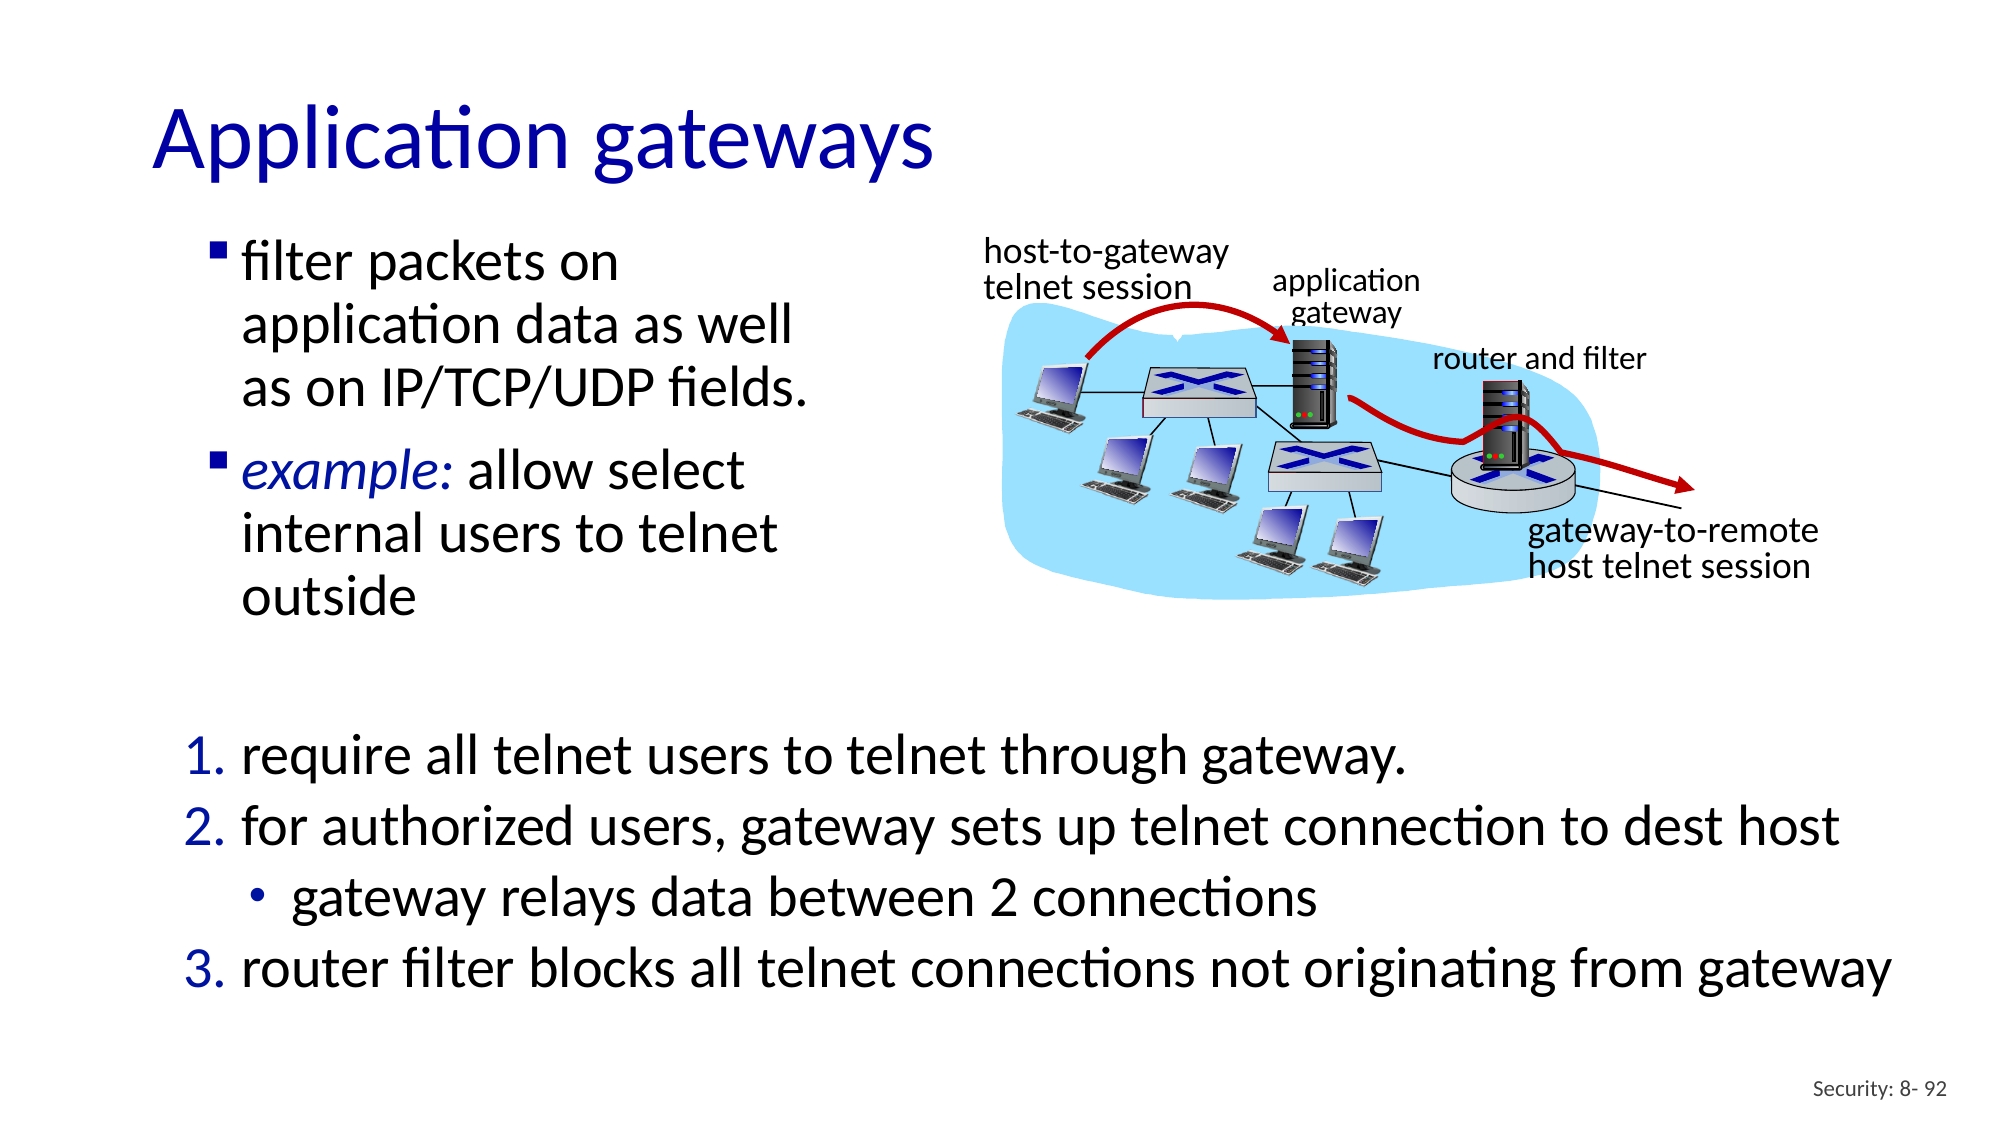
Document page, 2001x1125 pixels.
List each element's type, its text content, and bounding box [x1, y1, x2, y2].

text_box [1142, 367, 1257, 418]
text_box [1292, 512, 1386, 592]
text_box 1. require all telnet users to telnet through gateway. 2. for authorized users, gateway sets up telnet connection to dest host gateway relays data between 2 connections 3. router filter blocks all telnet connections not originating from gateway [168, 716, 1930, 1043]
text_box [1062, 431, 1156, 510]
text_box [1576, 455, 1695, 493]
text_box application gateway [1257, 258, 1437, 338]
text_box [1086, 305, 1290, 359]
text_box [1451, 448, 1576, 513]
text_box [1268, 441, 1382, 492]
text_box [1576, 459, 1601, 506]
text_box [1217, 501, 1311, 581]
text_box [1002, 314, 1123, 359]
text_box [1480, 381, 1530, 470]
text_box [1151, 440, 1245, 520]
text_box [1290, 340, 1338, 429]
text_box [1001, 325, 1512, 600]
text_box router and filter [1417, 336, 1663, 384]
slide_number Security: 8- 92 [1512, 1056, 1963, 1117]
text_box gateway-to-remote host telnet session [1512, 506, 1844, 593]
text_box [1530, 384, 1601, 461]
text_box host-to-gateway telnet session [968, 227, 1245, 314]
text_box filter packets on application data as well as on IP/TCP/UDP fields. example: allow select internal users to telnet outside [168, 222, 871, 644]
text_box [997, 359, 1091, 439]
text_box [1347, 397, 1480, 443]
text_box [1530, 420, 1558, 448]
text_box Application gateways [137, 65, 1863, 213]
